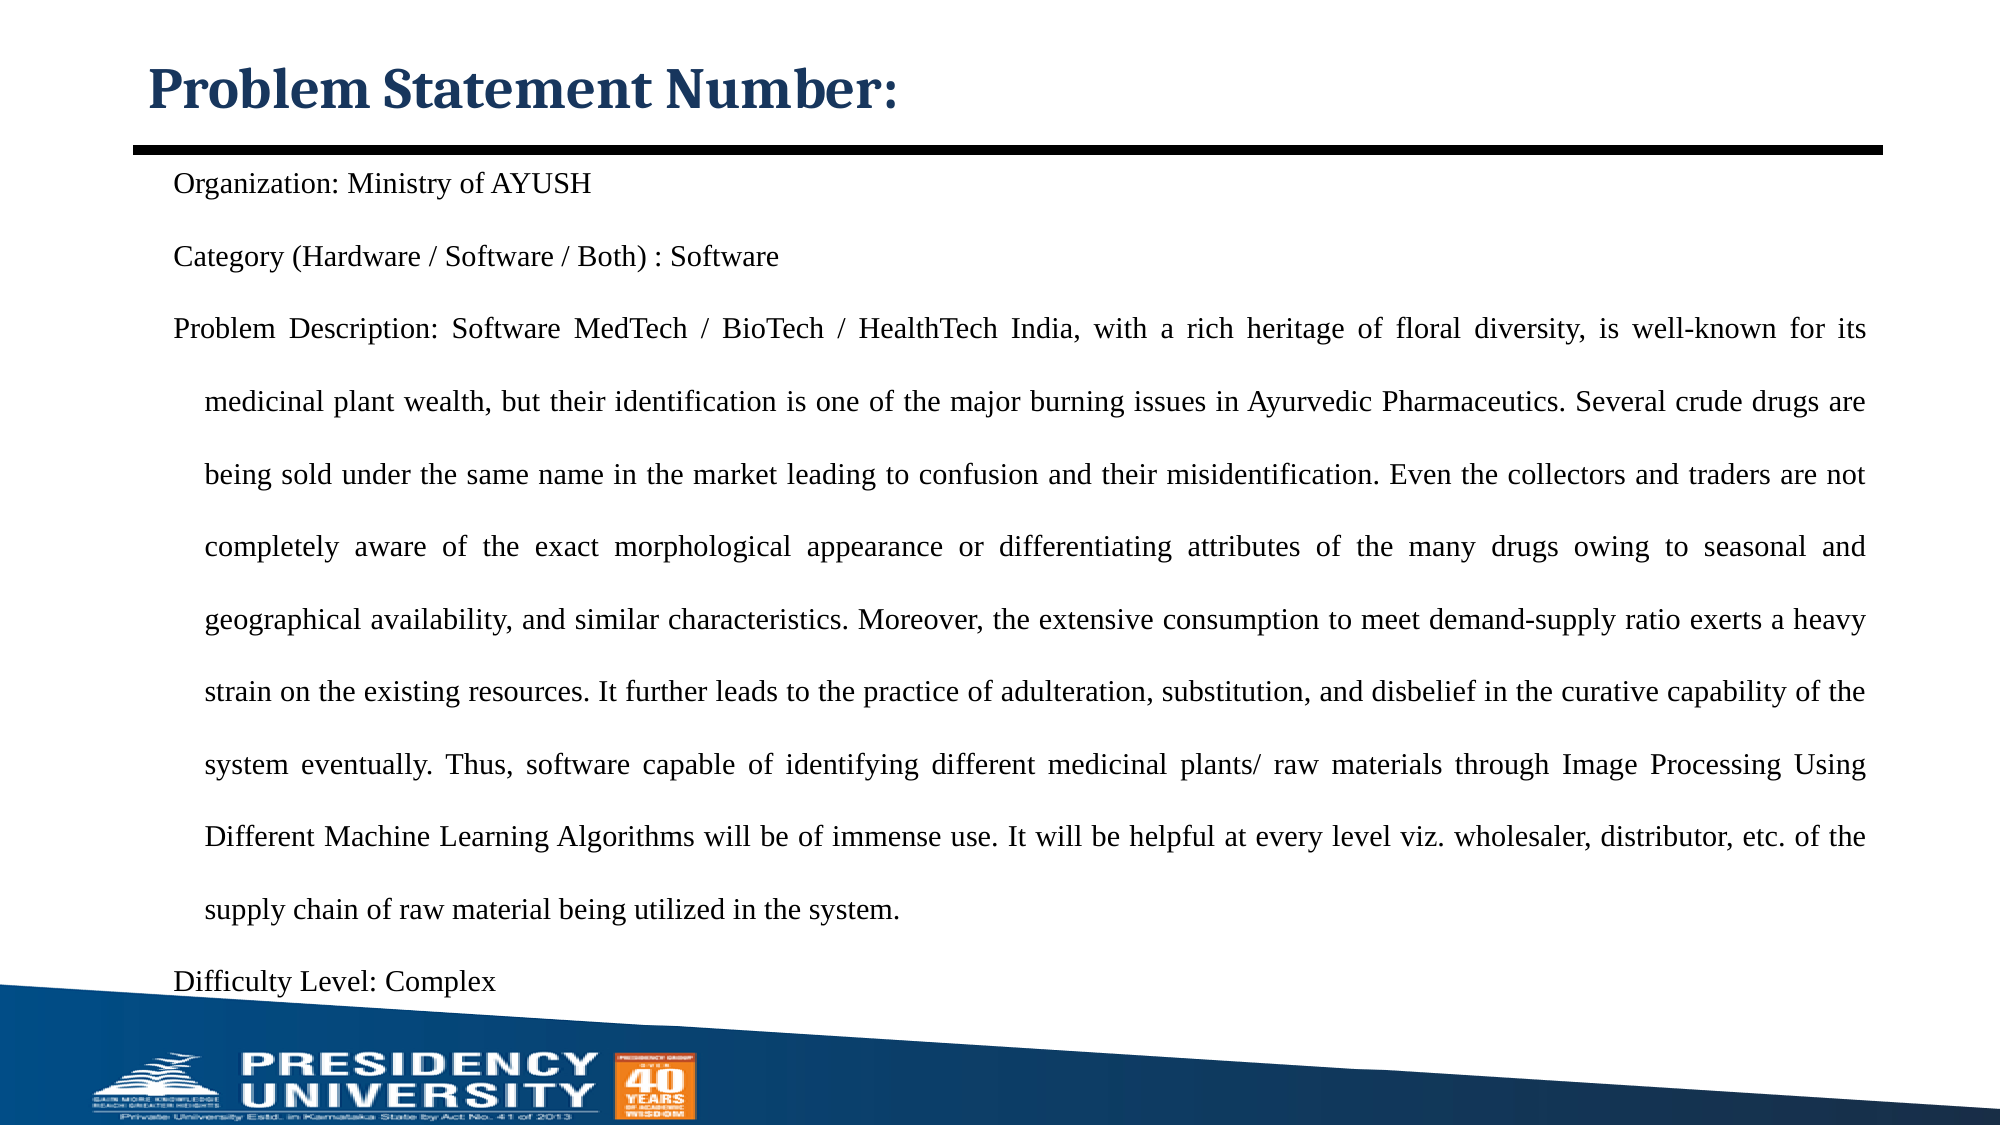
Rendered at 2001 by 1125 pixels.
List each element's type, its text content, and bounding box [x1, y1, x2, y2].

picture [0, 982, 2000, 1125]
title Problem Statement Number: [133, 45, 1884, 125]
list Organization: Ministry of AYUSH Category (Hardware / Software / Both) : Software Problem Description: Software MedTech / BioTech / HealthTech India, with a rich heritage of floral diversity, is well-known for its medicinal plant wealth, but their identification is one of the major burning issues in Ayurvedic Pharmaceutics. Several crude drugs are being sold under the same name in the market leading to confusion and their misidentification. Even the collectors and traders are not completely aware of the exact morphological appearance or differentiating attributes of the many drugs owing to seasonal and geographical availability, and similar characteristics. Moreover, the extensive consumption to meet demand-supply ratio exerts a heavy strain on the existing resources. It further leads to the practice of adulteration, substitution, and disbelief in the curative capability of the system eventually. Thus, software capable of identifying different medicinal plants/ raw materials through Image Processing Using Different Machine Learning Algorithms will be of immense use. It will be helpful at every level viz. wholesaler, distributor, etc. of the supply chain of raw material being utilized in the system. Difficulty Level: Complex [133, 156, 1884, 969]
